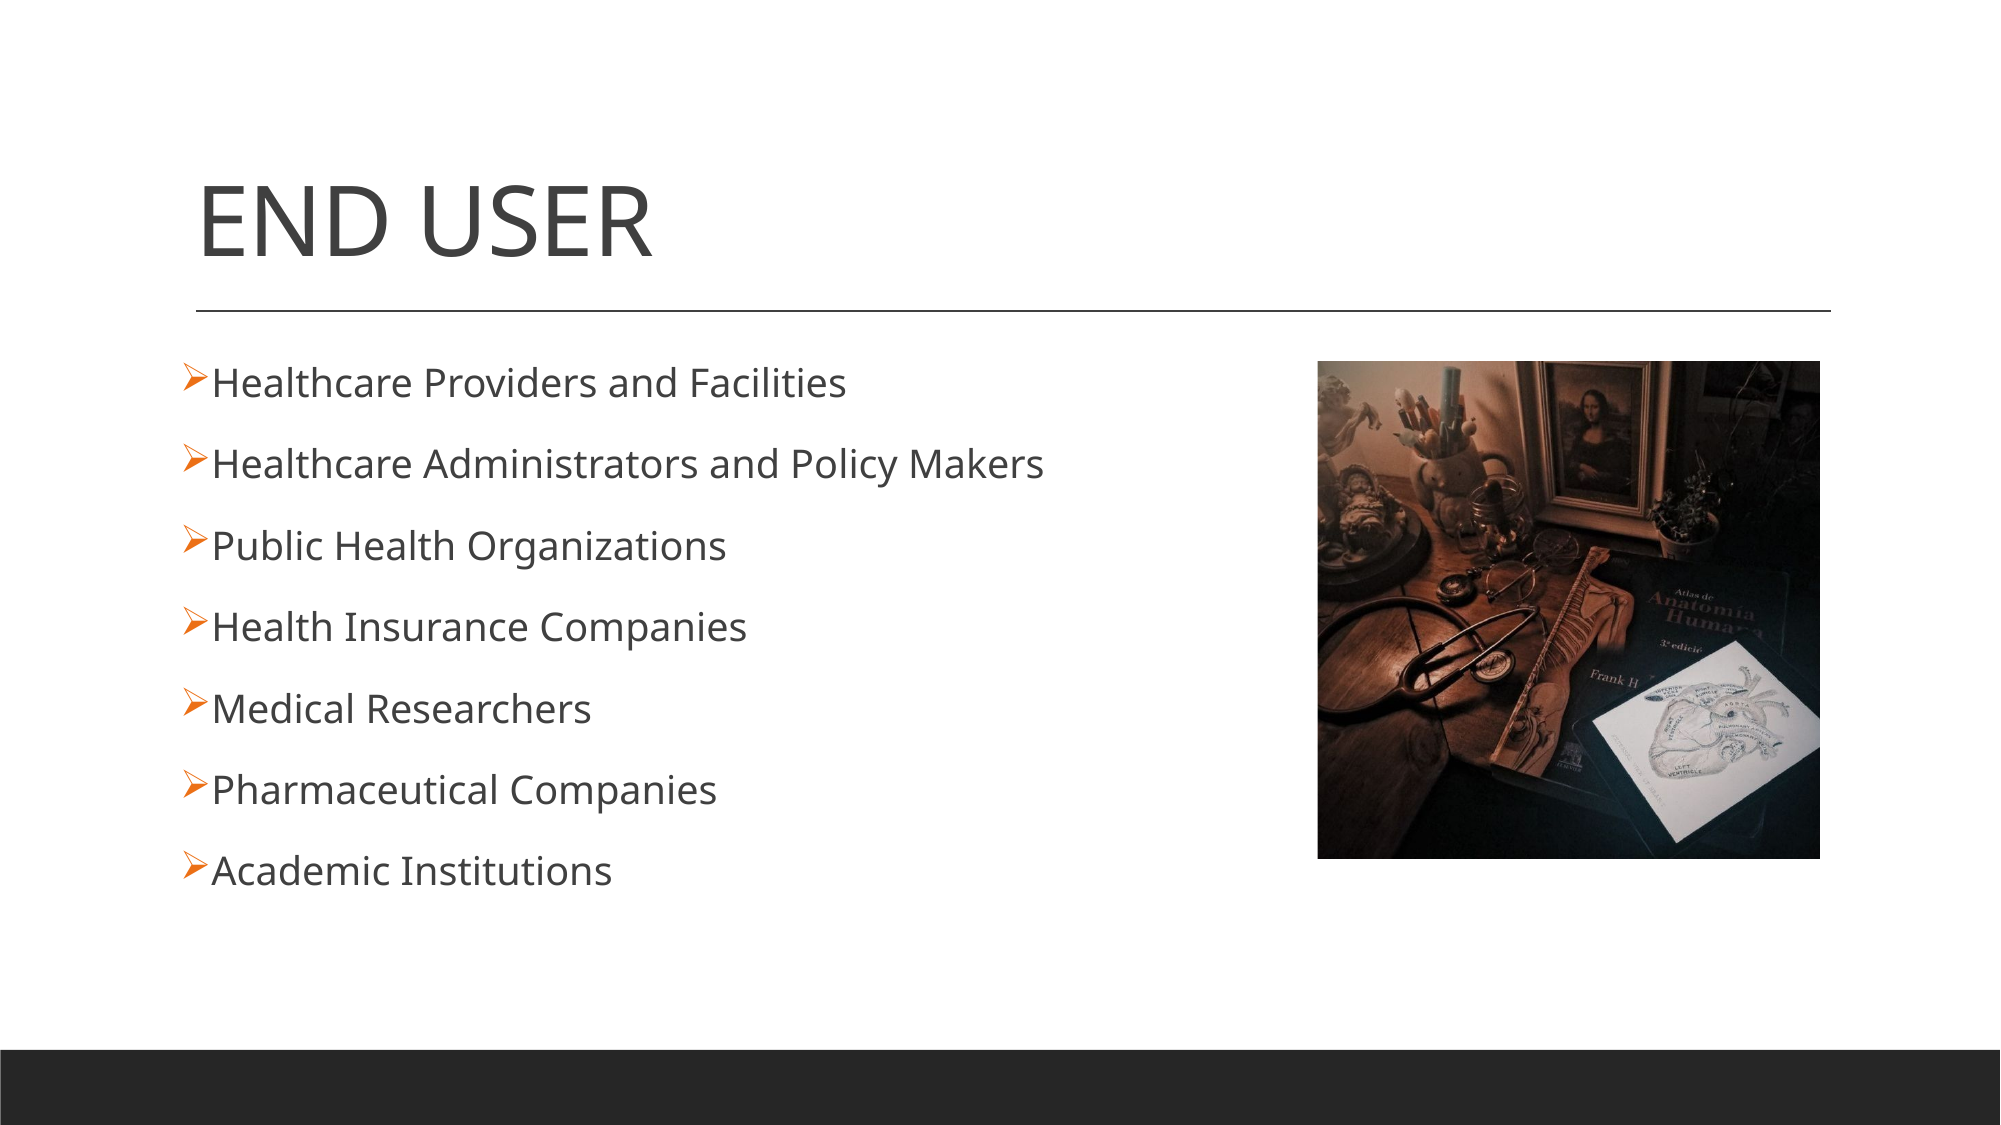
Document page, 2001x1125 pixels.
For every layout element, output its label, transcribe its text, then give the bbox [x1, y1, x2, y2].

text_box [1316, 360, 1821, 860]
title END USER [180, 47, 1830, 285]
list Healthcare Providers and Facilities Healthcare Administrators and Policy Makers Public Health Organizations Health Insurance Companies Medical Researchers Pharmaceutical Companies Academic Institutions [180, 345, 1830, 963]
